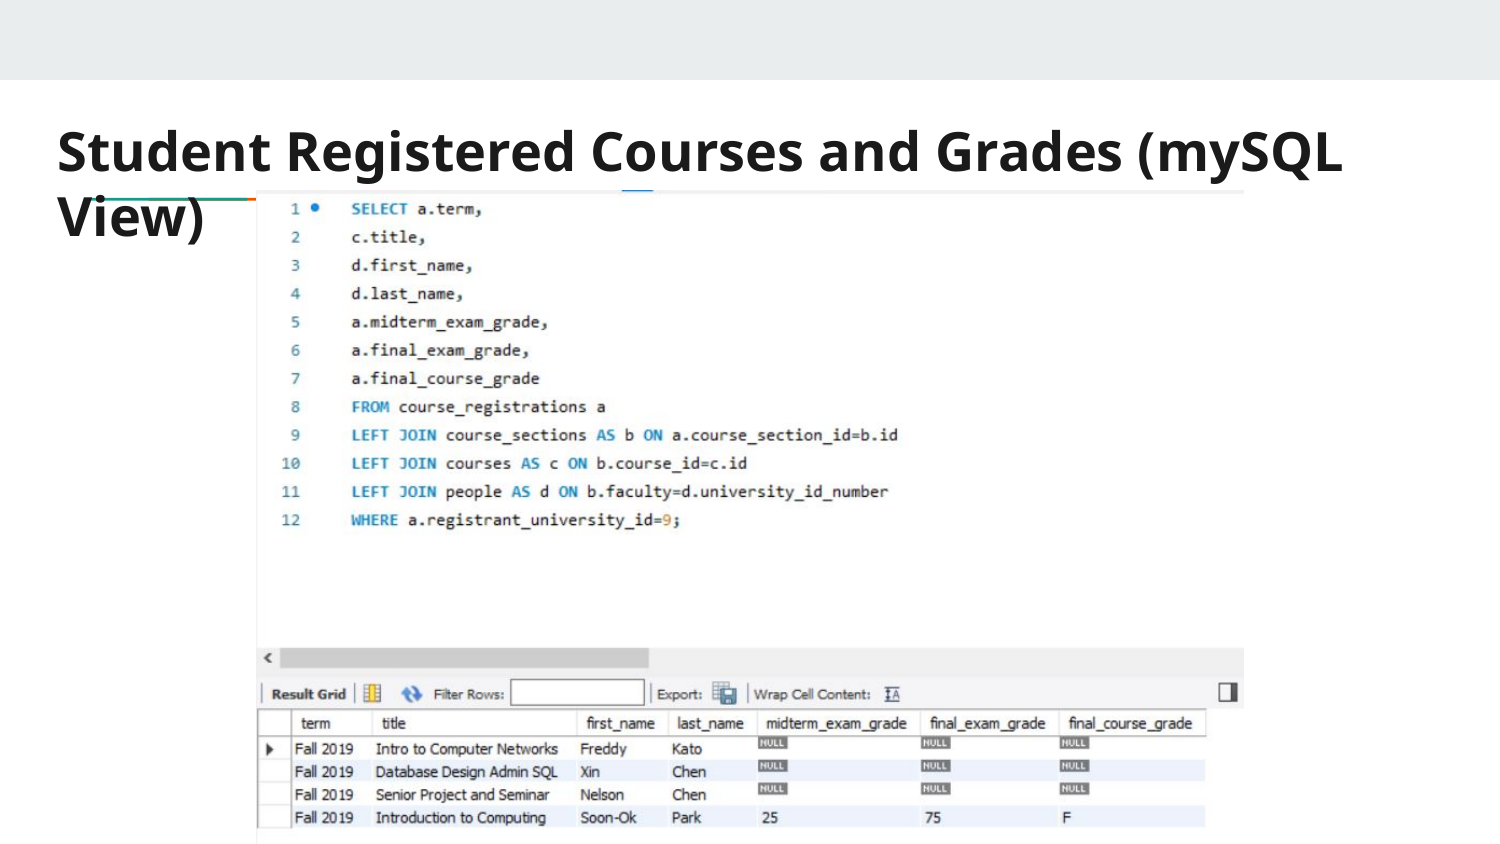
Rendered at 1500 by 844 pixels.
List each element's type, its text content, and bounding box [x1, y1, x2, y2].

picture [256, 189, 1244, 844]
title Student Registered Courses and Grades (mySQL View) [42, 102, 1484, 191]
